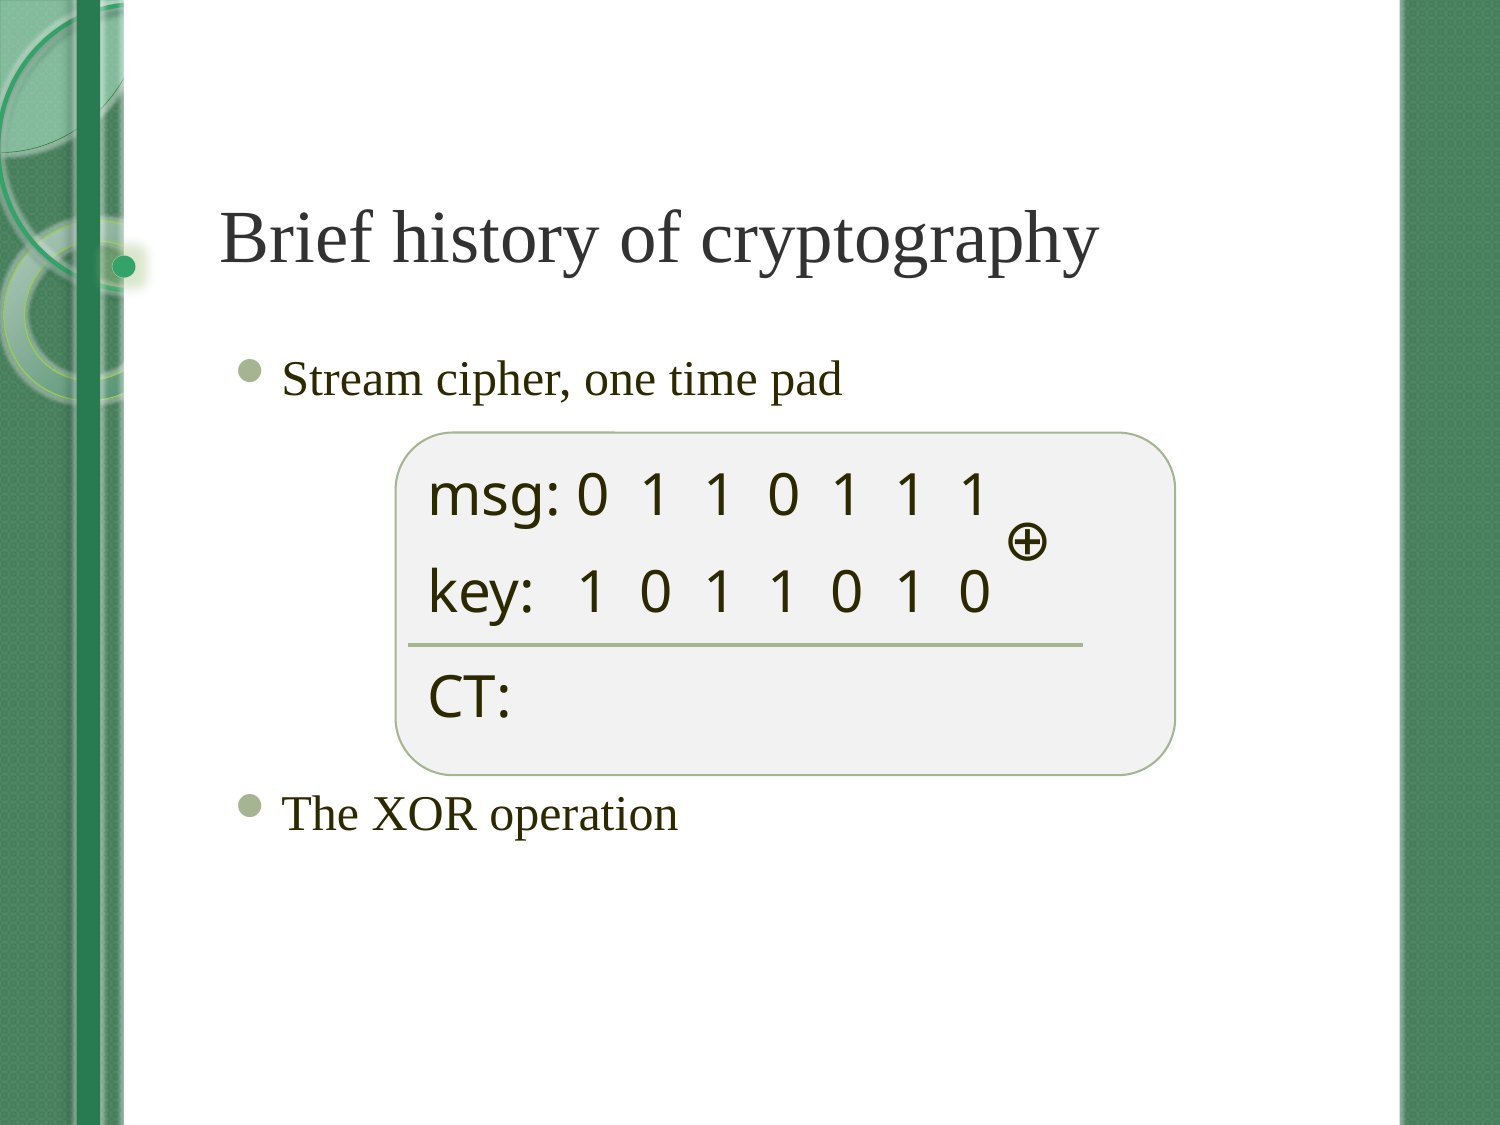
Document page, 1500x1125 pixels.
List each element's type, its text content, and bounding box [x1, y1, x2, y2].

list Stream cipher, one time pad The XOR operation [206, 338, 1400, 1071]
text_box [395, 432, 1176, 776]
title Brief history of cryptography [204, 138, 1388, 327]
